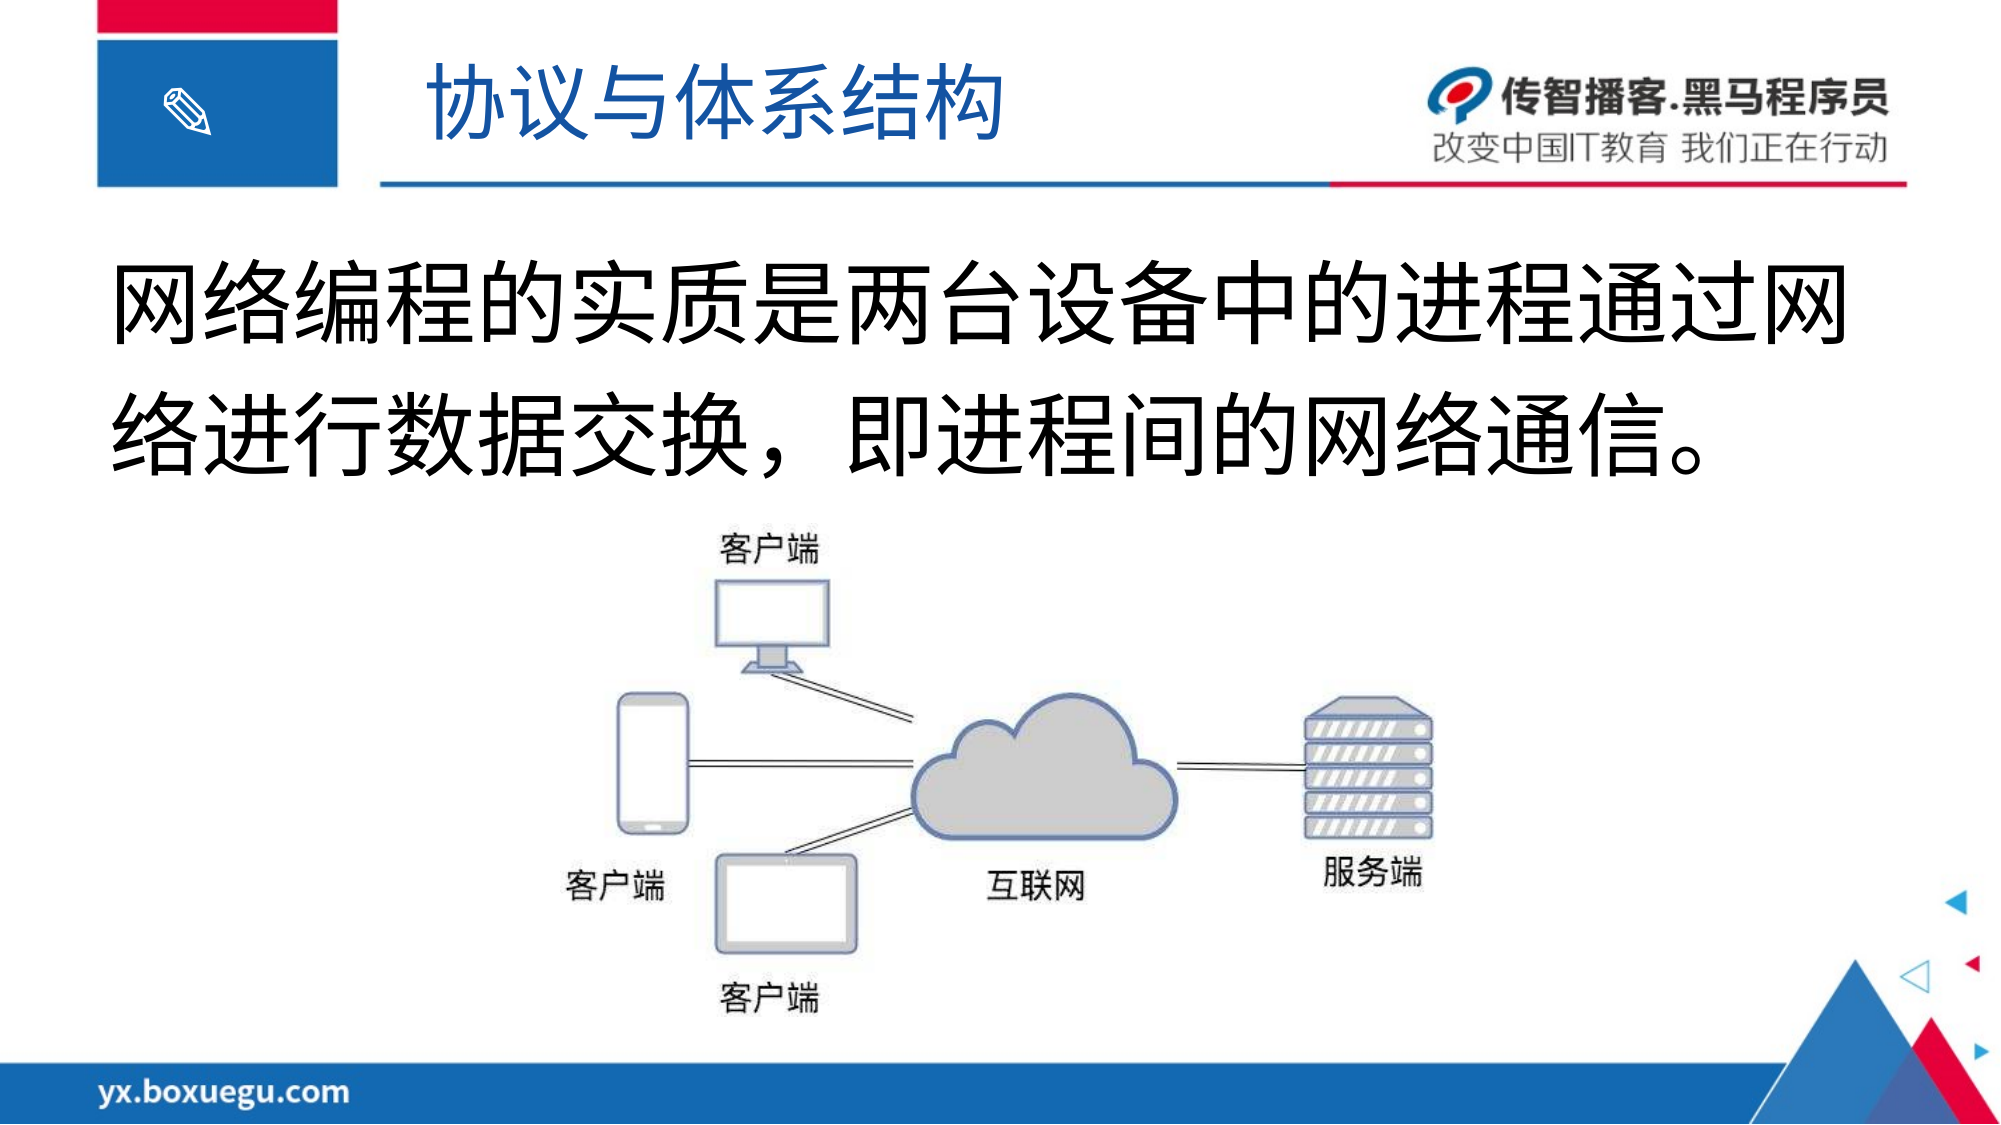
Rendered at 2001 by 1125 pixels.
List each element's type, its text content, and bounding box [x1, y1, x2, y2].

picture [0, 0, 2000, 1124]
text_box 协议与体系结构 [409, 43, 1292, 158]
text_box 网络编程的实质是两台设备中的进程通过网络进行数据交换，即进程间的网络通信。 [94, 216, 1914, 496]
